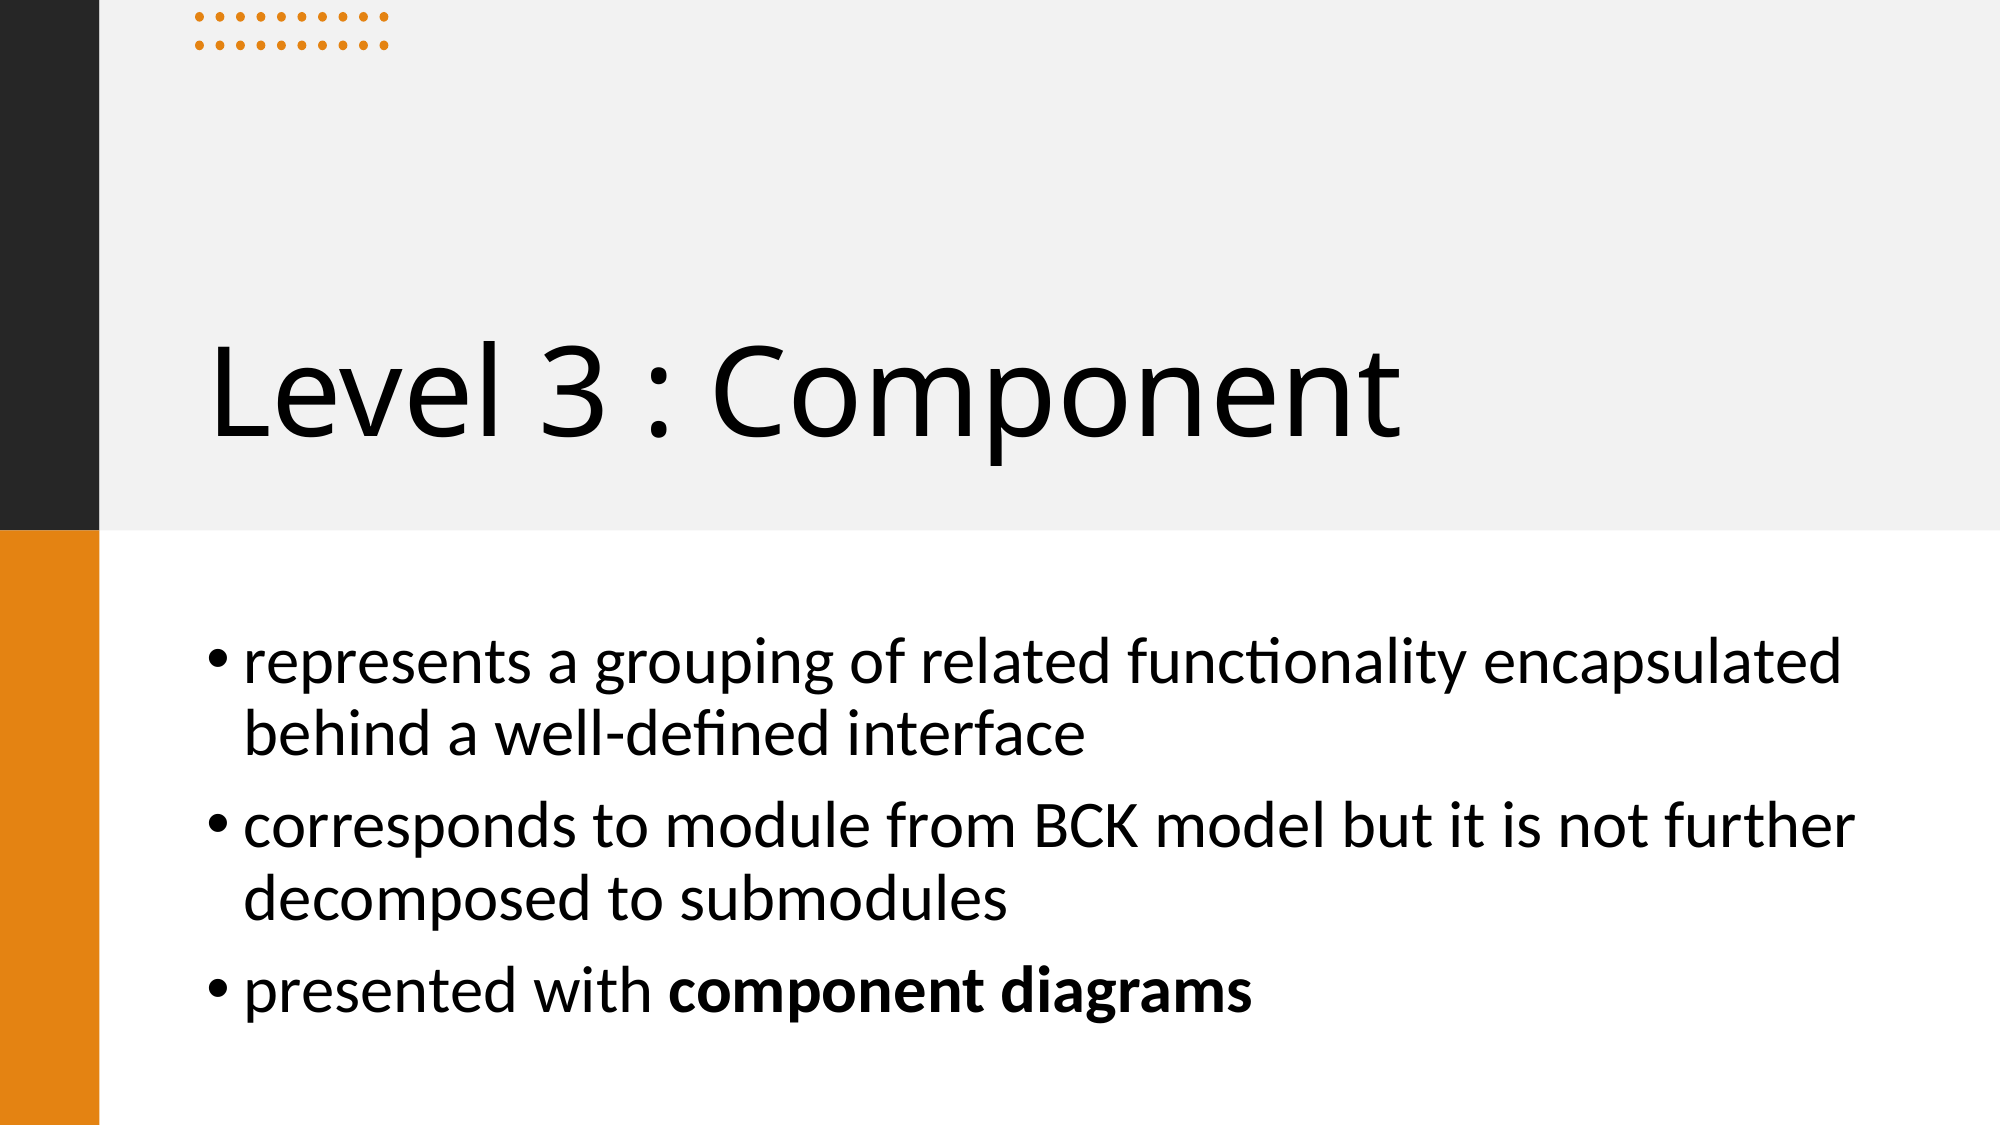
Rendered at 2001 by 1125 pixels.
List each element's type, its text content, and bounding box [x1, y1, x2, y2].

text_box [100, 531, 2000, 1125]
text_box [0, 529, 100, 1125]
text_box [194, 11, 389, 51]
title Level 3 : Component [191, 118, 1875, 471]
text_box [0, 0, 99, 529]
text_box [99, 0, 2000, 531]
list represents a grouping of related functionality encapsulated behind a well-defined interface corresponds to module from BCK model but it is not further decomposed to submodules presented with component diagrams [191, 575, 1875, 1078]
